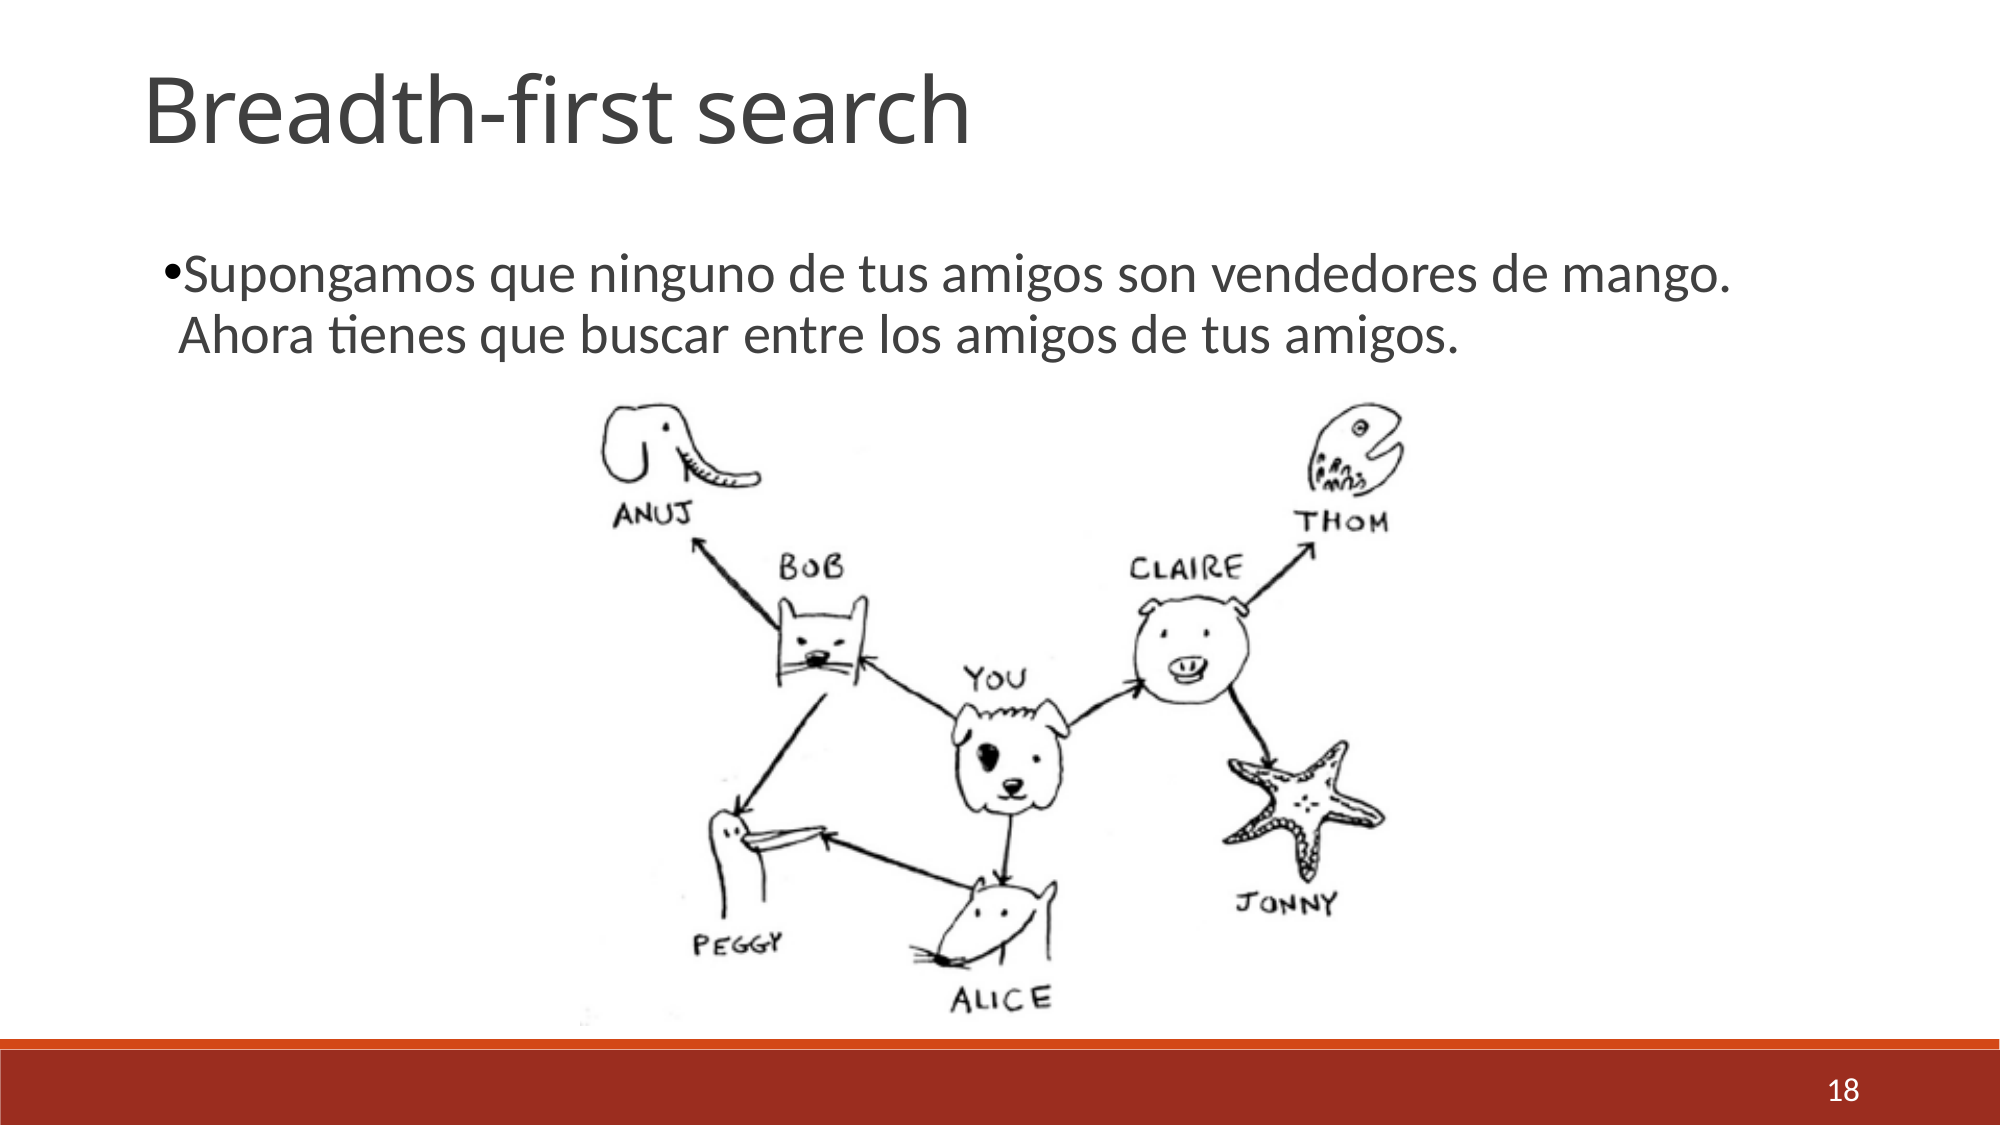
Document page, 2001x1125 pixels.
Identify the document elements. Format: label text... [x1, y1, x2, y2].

picture [580, 383, 1421, 1027]
slide_number 18 [126, 1061, 1875, 1115]
text_box Breadth-first search [126, 61, 1821, 201]
text_box Supongamos que ninguno de tus amigos son vendedores de mango. Ahora tienes que buscar entre los amigos de tus amigos. [148, 236, 1821, 1017]
